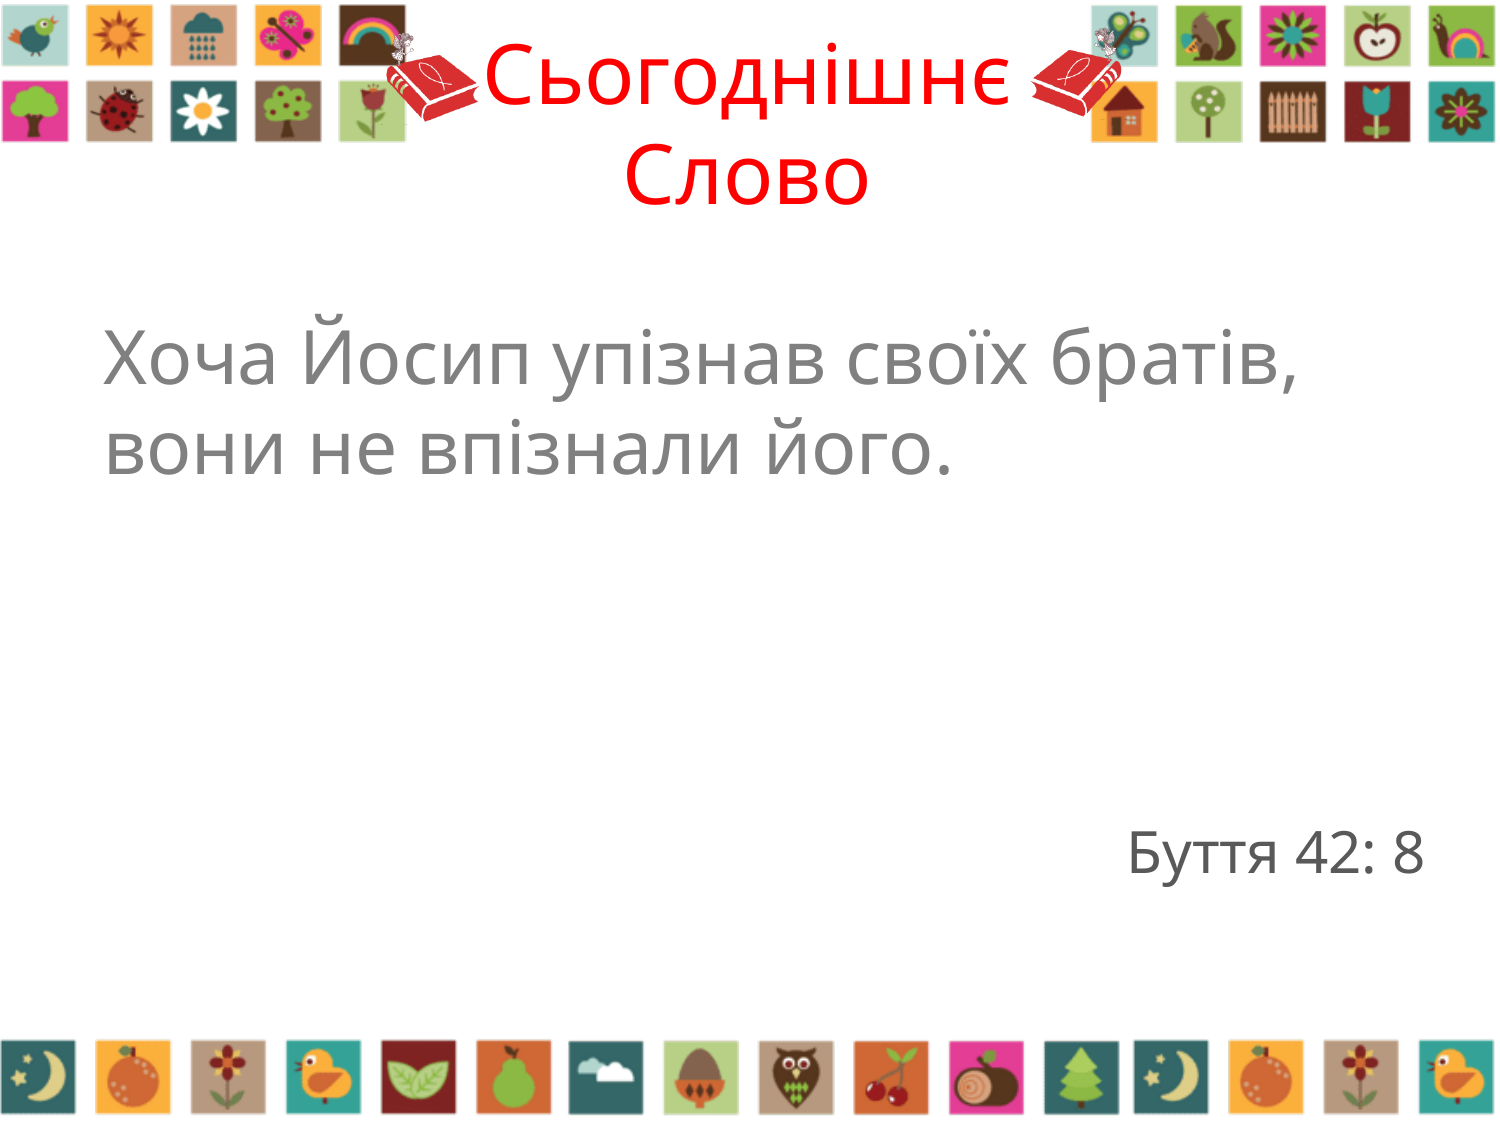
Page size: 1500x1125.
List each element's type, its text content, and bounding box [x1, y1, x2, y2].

text_box Хоча Йосип упізнав своїх братів, вони не впізнали його. [88, 302, 1436, 498]
text_box Буття 42: 8 [808, 807, 1441, 893]
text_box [0, 1028, 1500, 1118]
text_box Сьогоднішнє Слово [414, 13, 1080, 229]
picture [0, 3, 511, 150]
picture [999, 3, 1500, 150]
